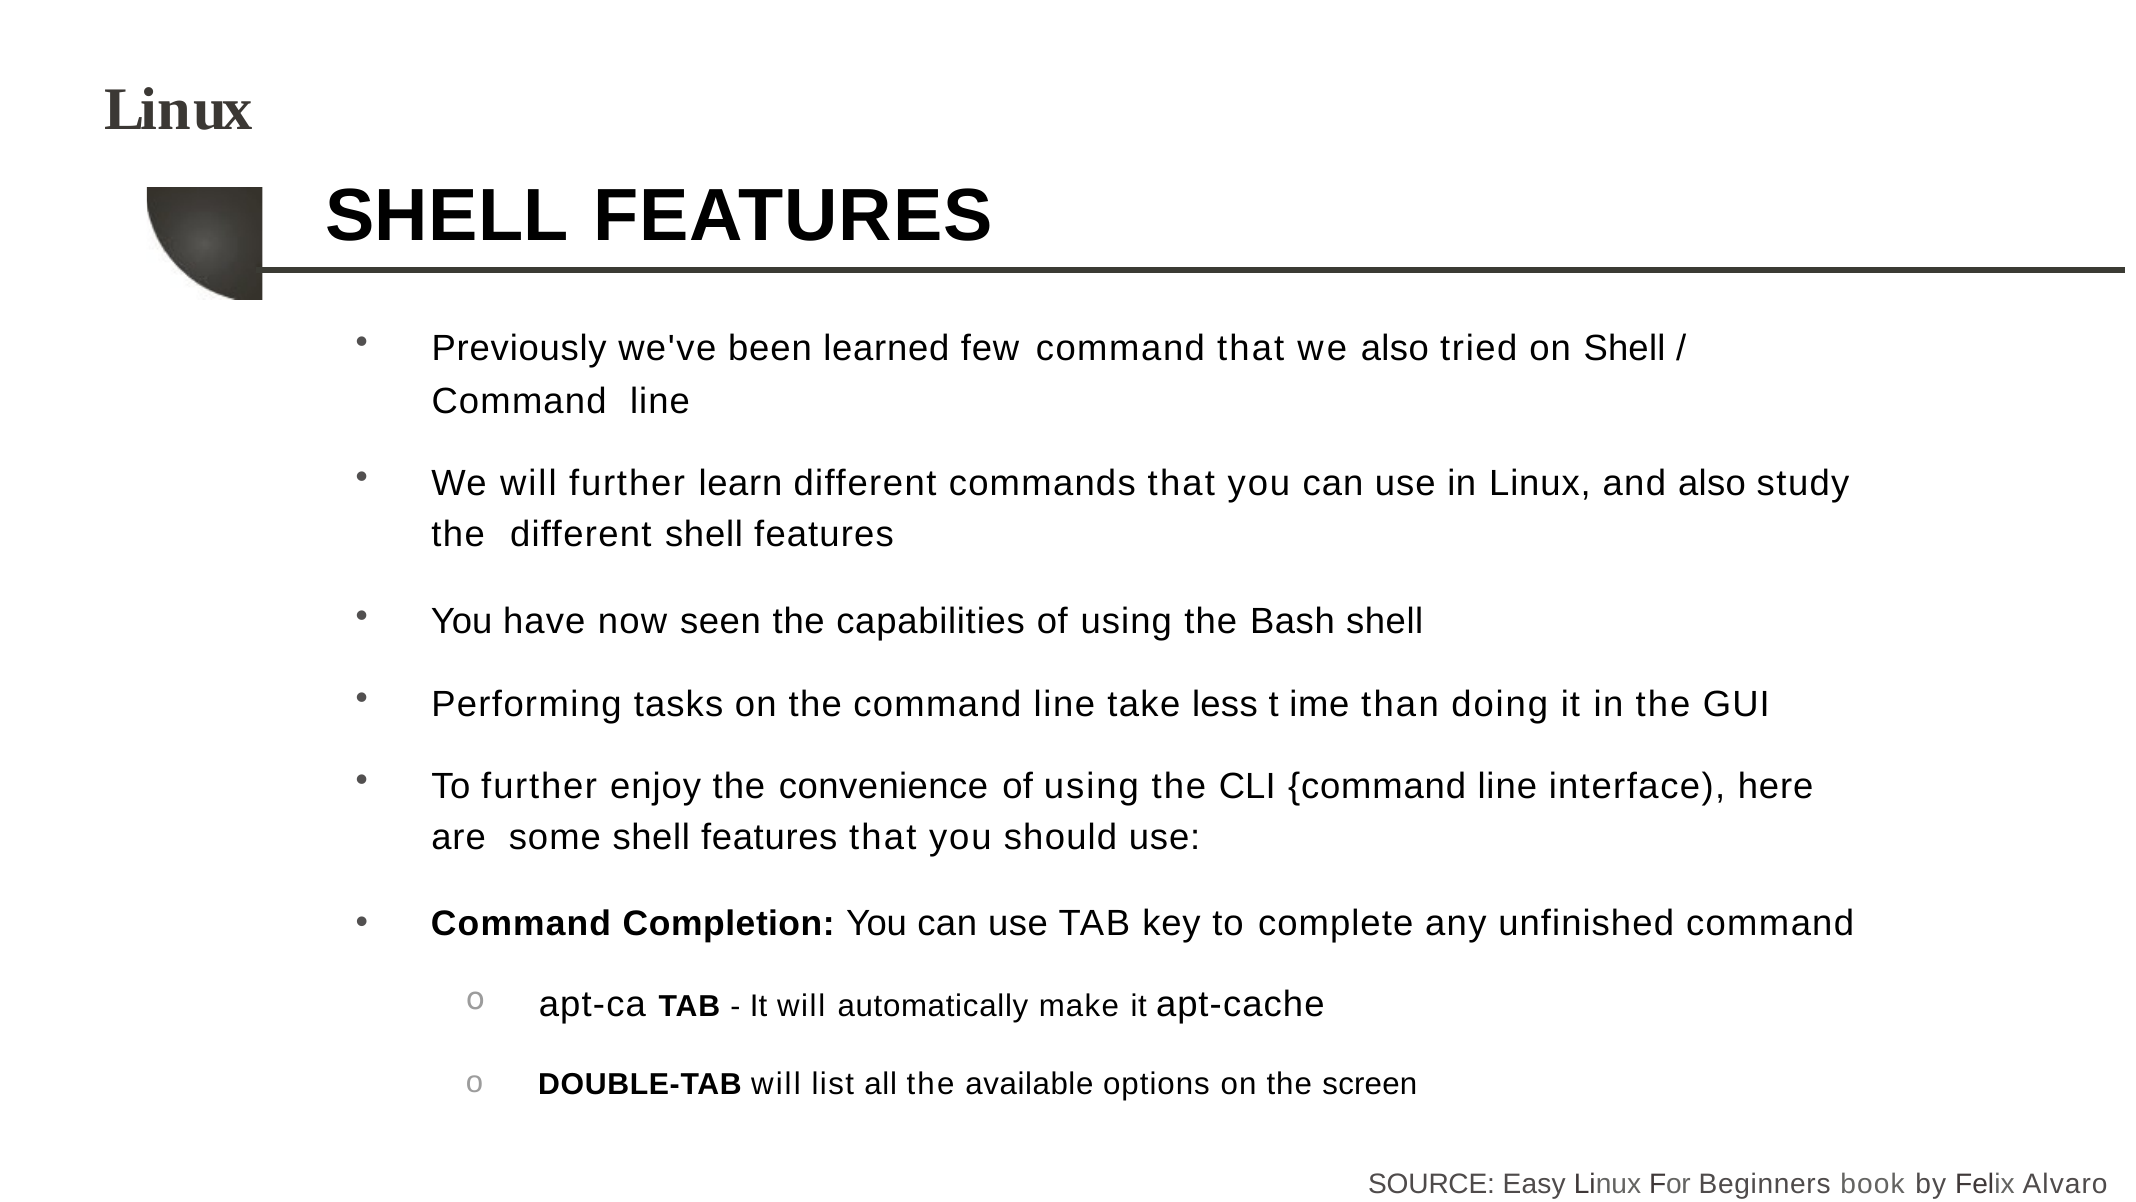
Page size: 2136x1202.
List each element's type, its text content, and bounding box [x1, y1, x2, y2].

text_box Previously we've been learned few command that we also tried on Shell / Command line We will further learn different commands that you can use in Linux, and also study the different shell features You have now seen the capabilities of using the Bash shell Performing tasks on the command line take less t ime than doing it in the GUI To further enjoy the convenience of using the CLI {command line interface), here are some shell features that you should use: Command Completion: You can use TAB key to complete any unfinished command apt-ca TAB - It will automatically make it apt-cache DOUBLE-TAB will list all the available options on the screen [353, 314, 1909, 1102]
text_box SOURCE: Easy Linux For Beginners book by Felix Alvaro [1366, 1166, 2115, 1200]
picture [146, 270, 263, 300]
text_box SHELL FEATURES [323, 166, 1005, 256]
title Linux [104, 69, 2032, 270]
